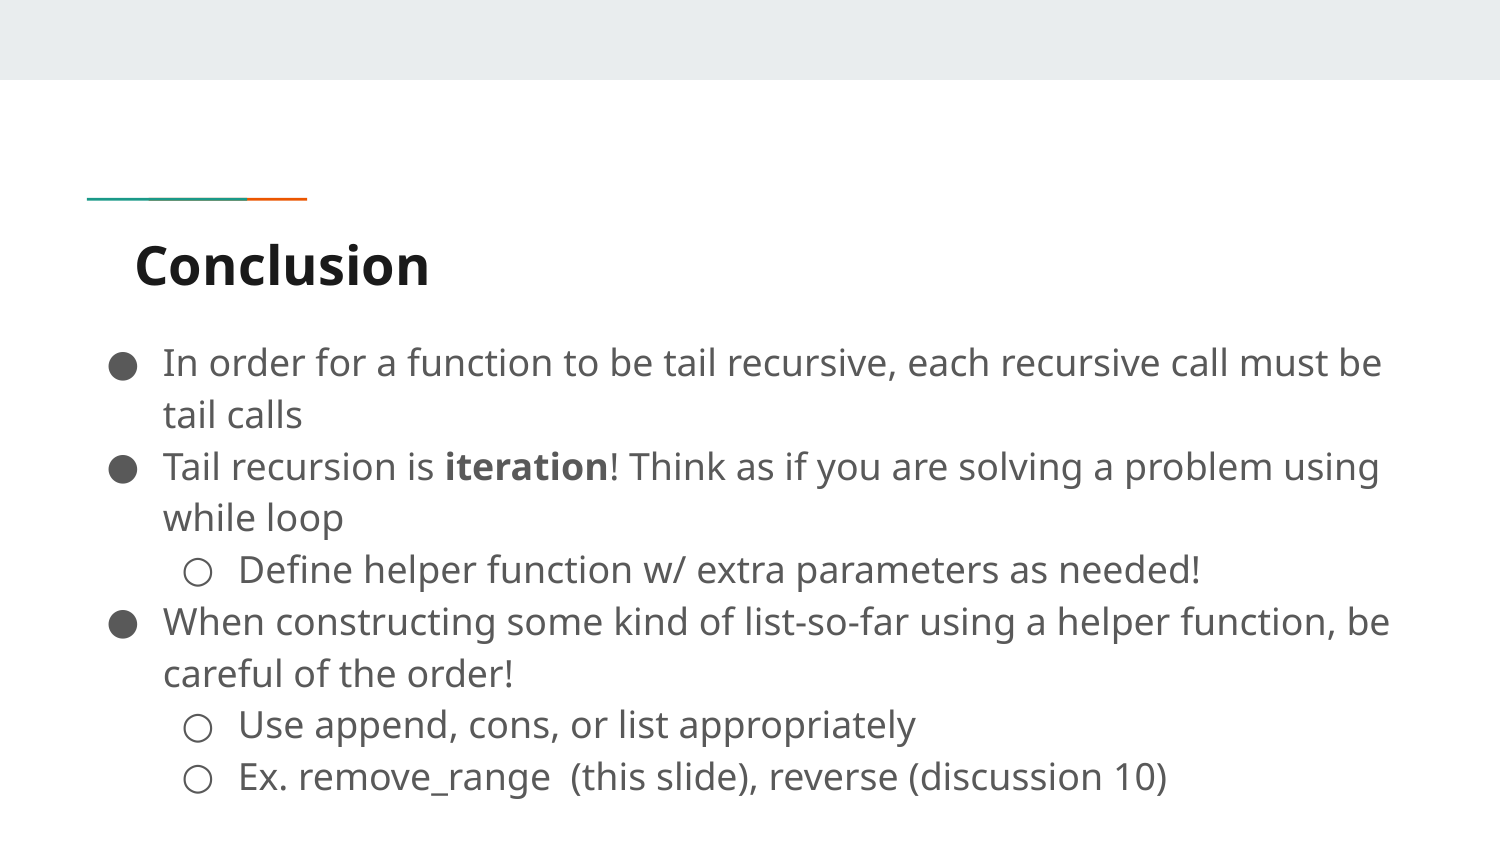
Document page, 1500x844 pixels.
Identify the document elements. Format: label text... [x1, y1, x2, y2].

list In order for a function to be tail recursive, each recursive call must be tail calls Tail recursion is iteration! Think as if you are solving a problem using while loop Define helper function w/ extra parameters as needed! When constructing some kind of list-so-far using a helper function, be careful of the order! Use append, cons, or list appropriately Ex. remove_range (this slide), reverse (discussion 10) [72, 317, 1461, 689]
title Conclusion [119, 216, 1381, 305]
